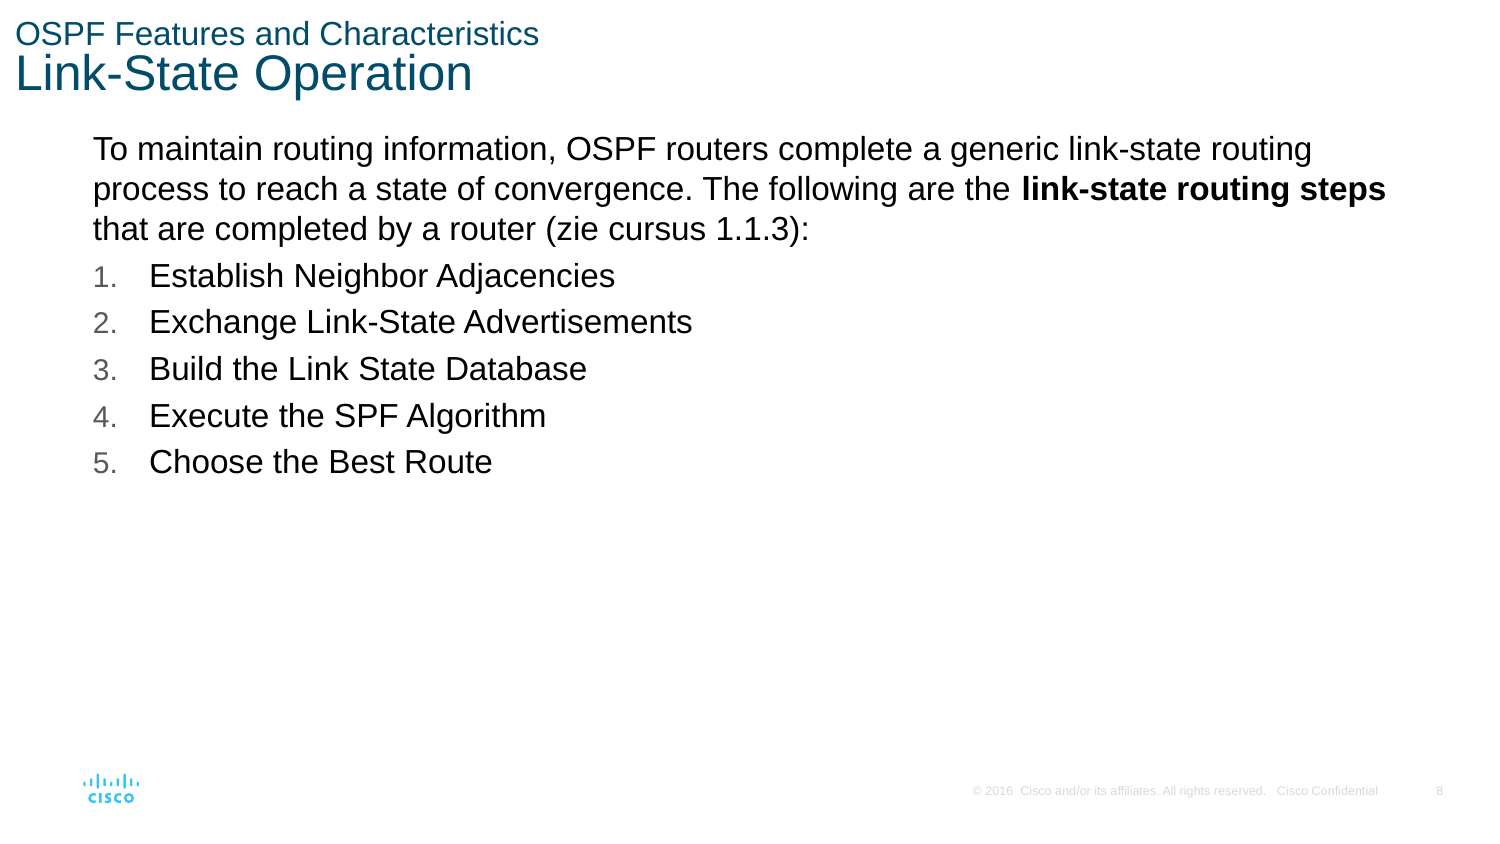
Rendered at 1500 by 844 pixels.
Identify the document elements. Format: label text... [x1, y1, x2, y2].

title OSPF Features and Characteristics Link-State Operation [0, 0, 1369, 121]
list To maintain routing information, OSPF routers complete a generic link-state routing process to reach a state of convergence. The following are the link-state routing steps that are completed by a router (zie cursus 1.1.3): Establish Neighbor Adjacencies Exchange Link-State Advertisements Build the Link State Database Execute the SPF Algorithm Choose the Best Route [77, 120, 1437, 726]
